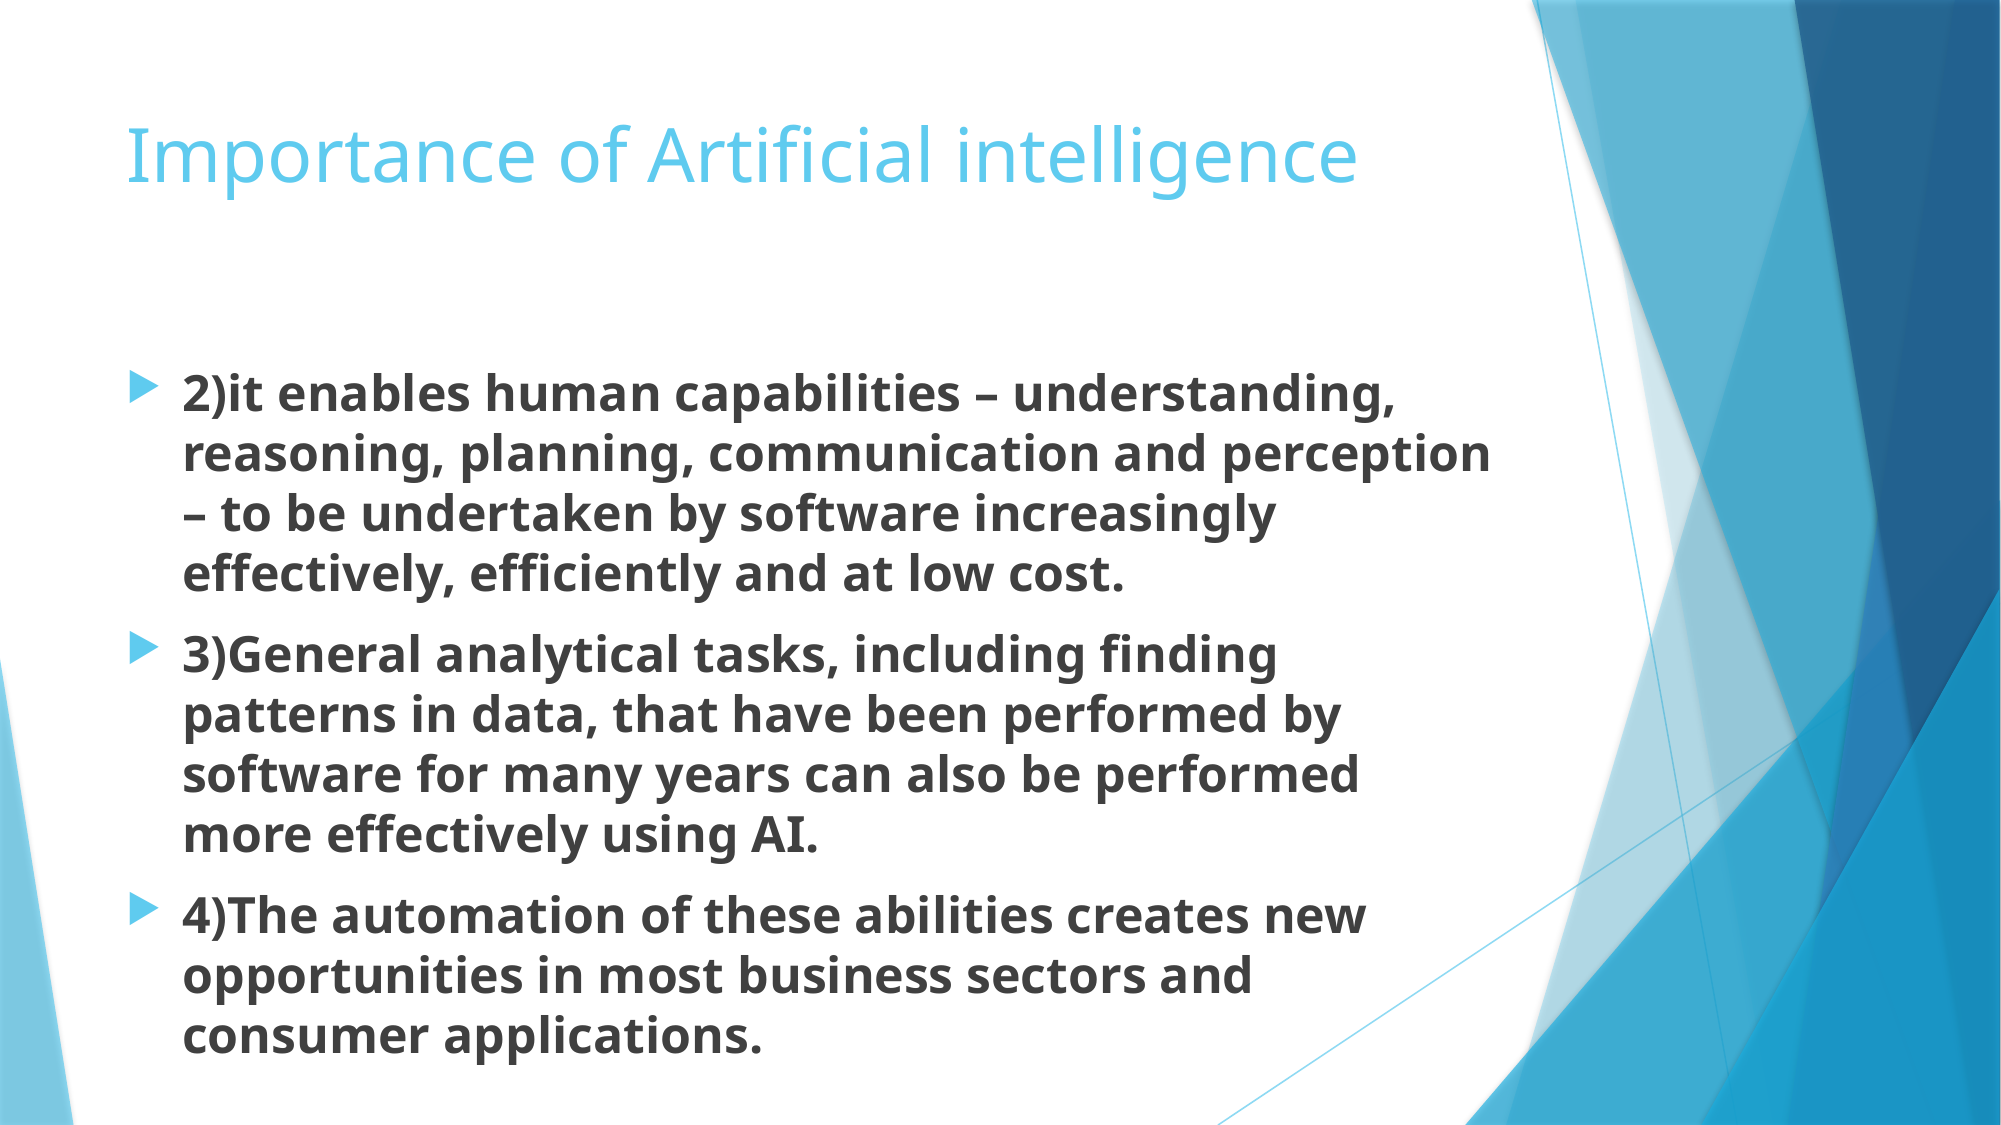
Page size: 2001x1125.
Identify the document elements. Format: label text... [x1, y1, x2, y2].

list 2)it enables human capabilities – understanding, reasoning, planning, communication and perception – to be undertaken by software increasingly effectively, efficiently and at low cost. 3)General analytical tasks, including finding patterns in data, that have been performed by software for many years can also be performed more effectively using AI. 4)The automation of these abilities creates new opportunities in most business sectors and consumer applications. [111, 354, 1522, 992]
title Importance of Artificial intelligence [111, 99, 1522, 317]
